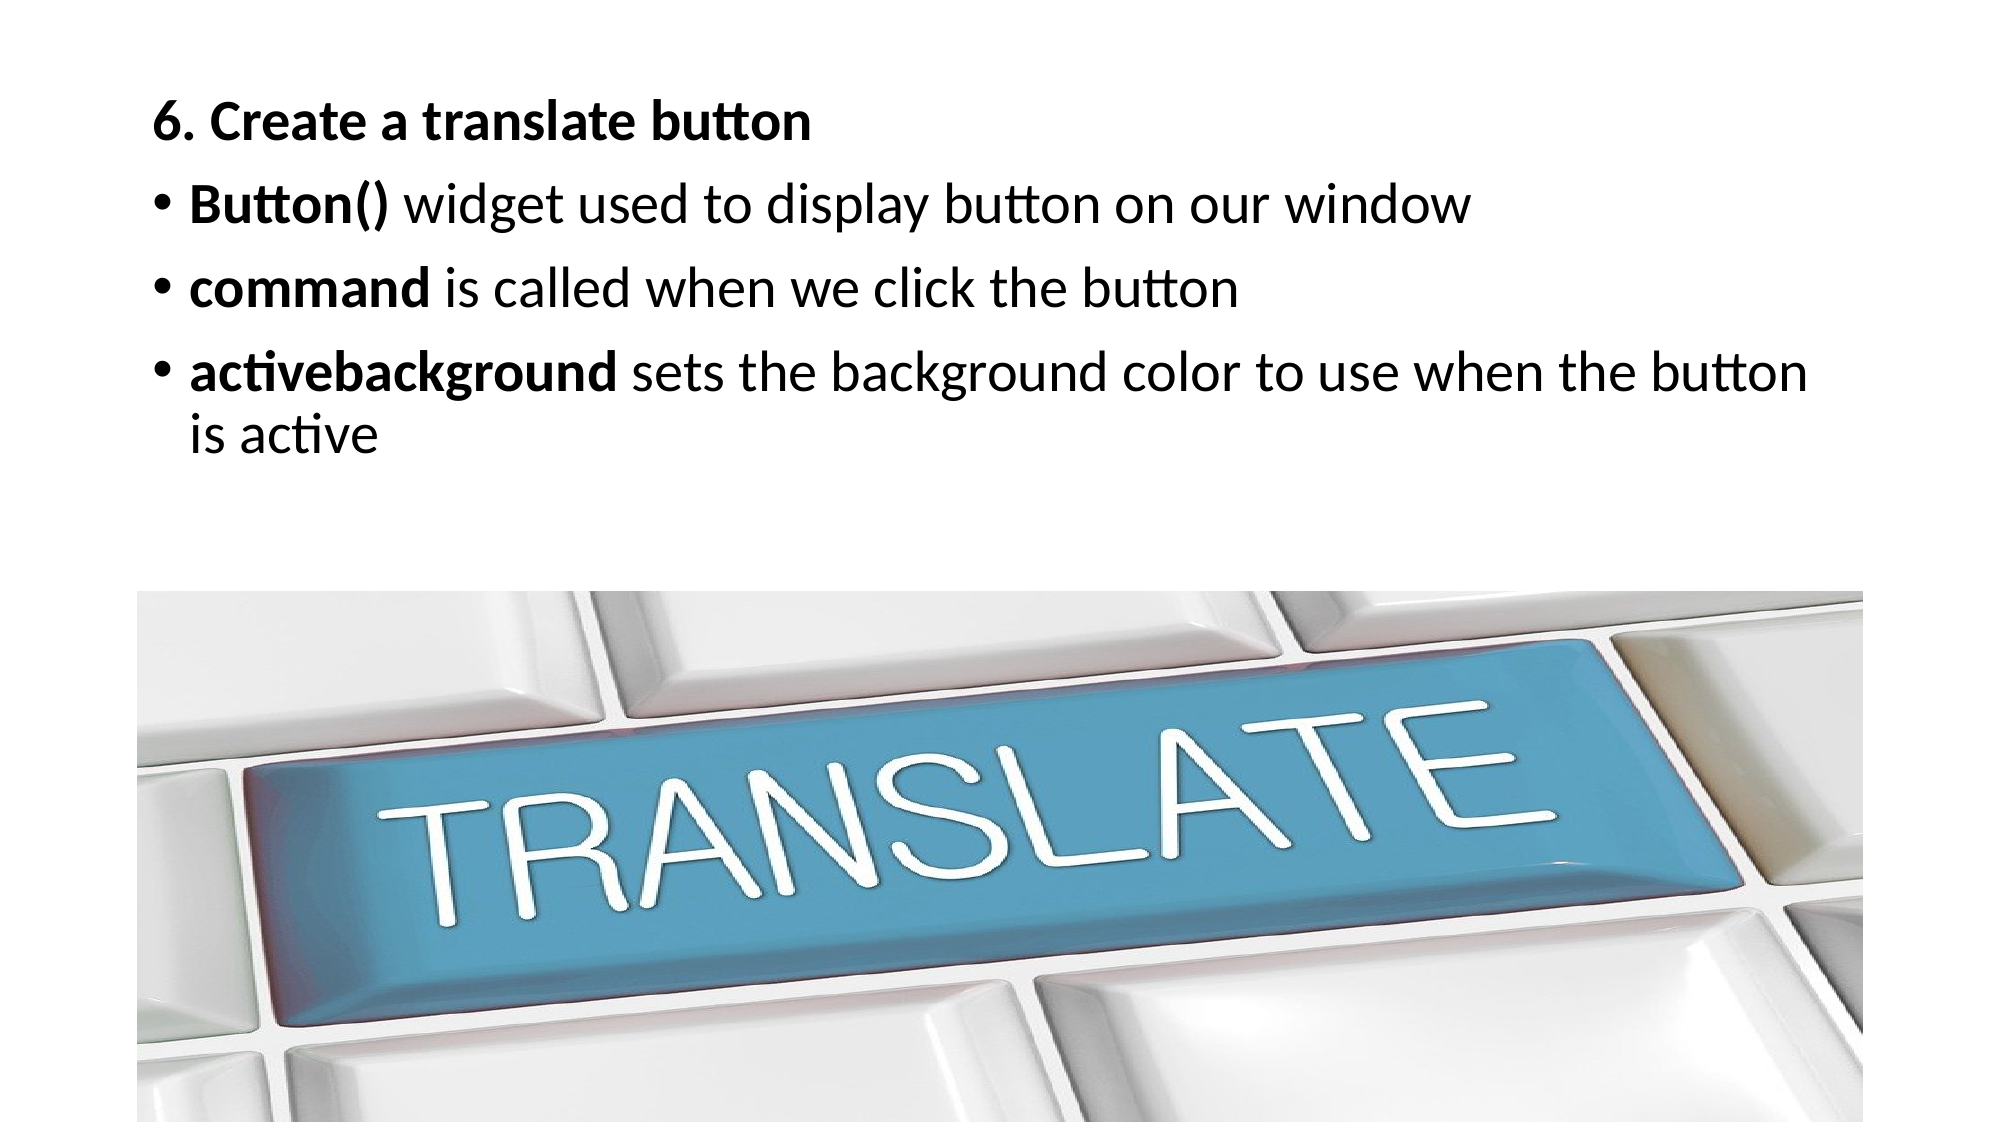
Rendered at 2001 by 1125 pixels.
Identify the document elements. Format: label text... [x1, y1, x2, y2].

list 6. Create a translate button Button() widget used to display button on our window command is called when we click the button activebackground sets the background color to use when the button is active [137, 82, 1863, 590]
picture [137, 591, 1863, 1123]
